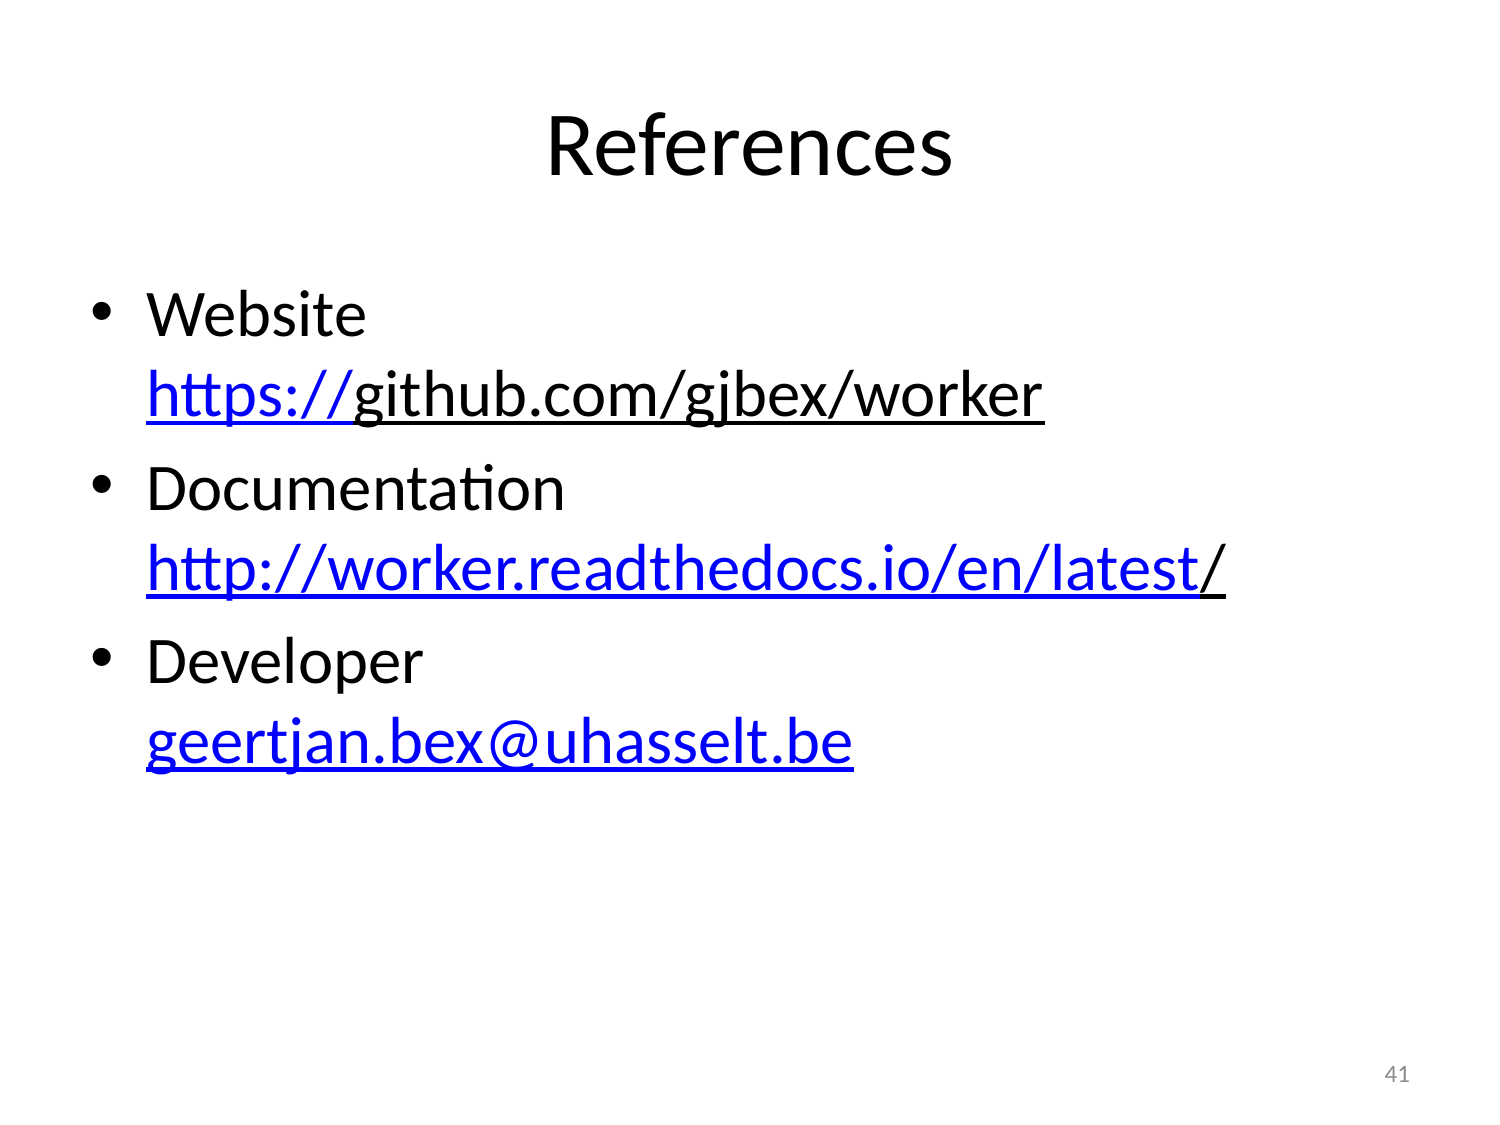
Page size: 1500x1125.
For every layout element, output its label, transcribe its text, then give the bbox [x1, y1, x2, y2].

title References [75, 45, 1425, 233]
list Website https://github.com/gjbex/worker Documentation http://worker.readthedocs.io/en/latest/ Developer geertjan.bex@uhasselt.be [75, 262, 1425, 1005]
slide_number 41 [1074, 1042, 1425, 1103]
